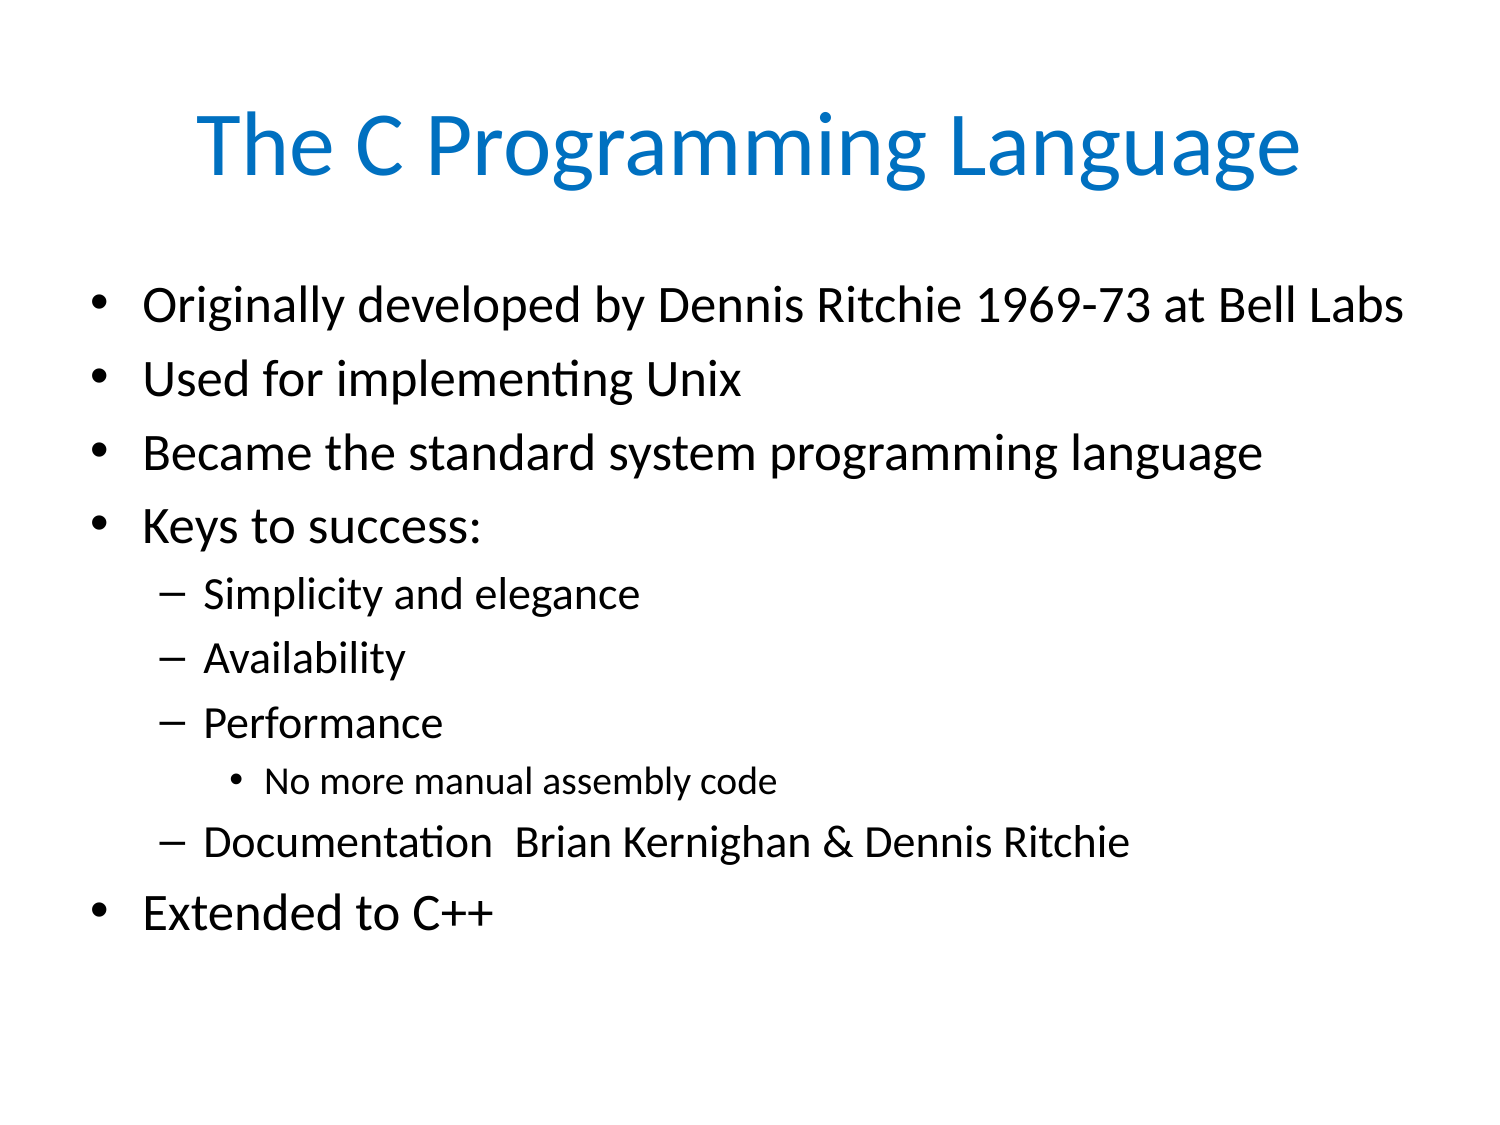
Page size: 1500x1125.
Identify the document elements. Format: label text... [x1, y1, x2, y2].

list Originally developed by Dennis Ritchie 1969-73 at Bell Labs Used for implementing Unix Became the standard system programming language Keys to success: Simplicity and elegance Availability Performance No more manual assembly code Documentation Brian Kernighan & Dennis Ritchie Extended to C++ [75, 262, 1425, 1005]
title The C Programming Language [75, 45, 1425, 233]
